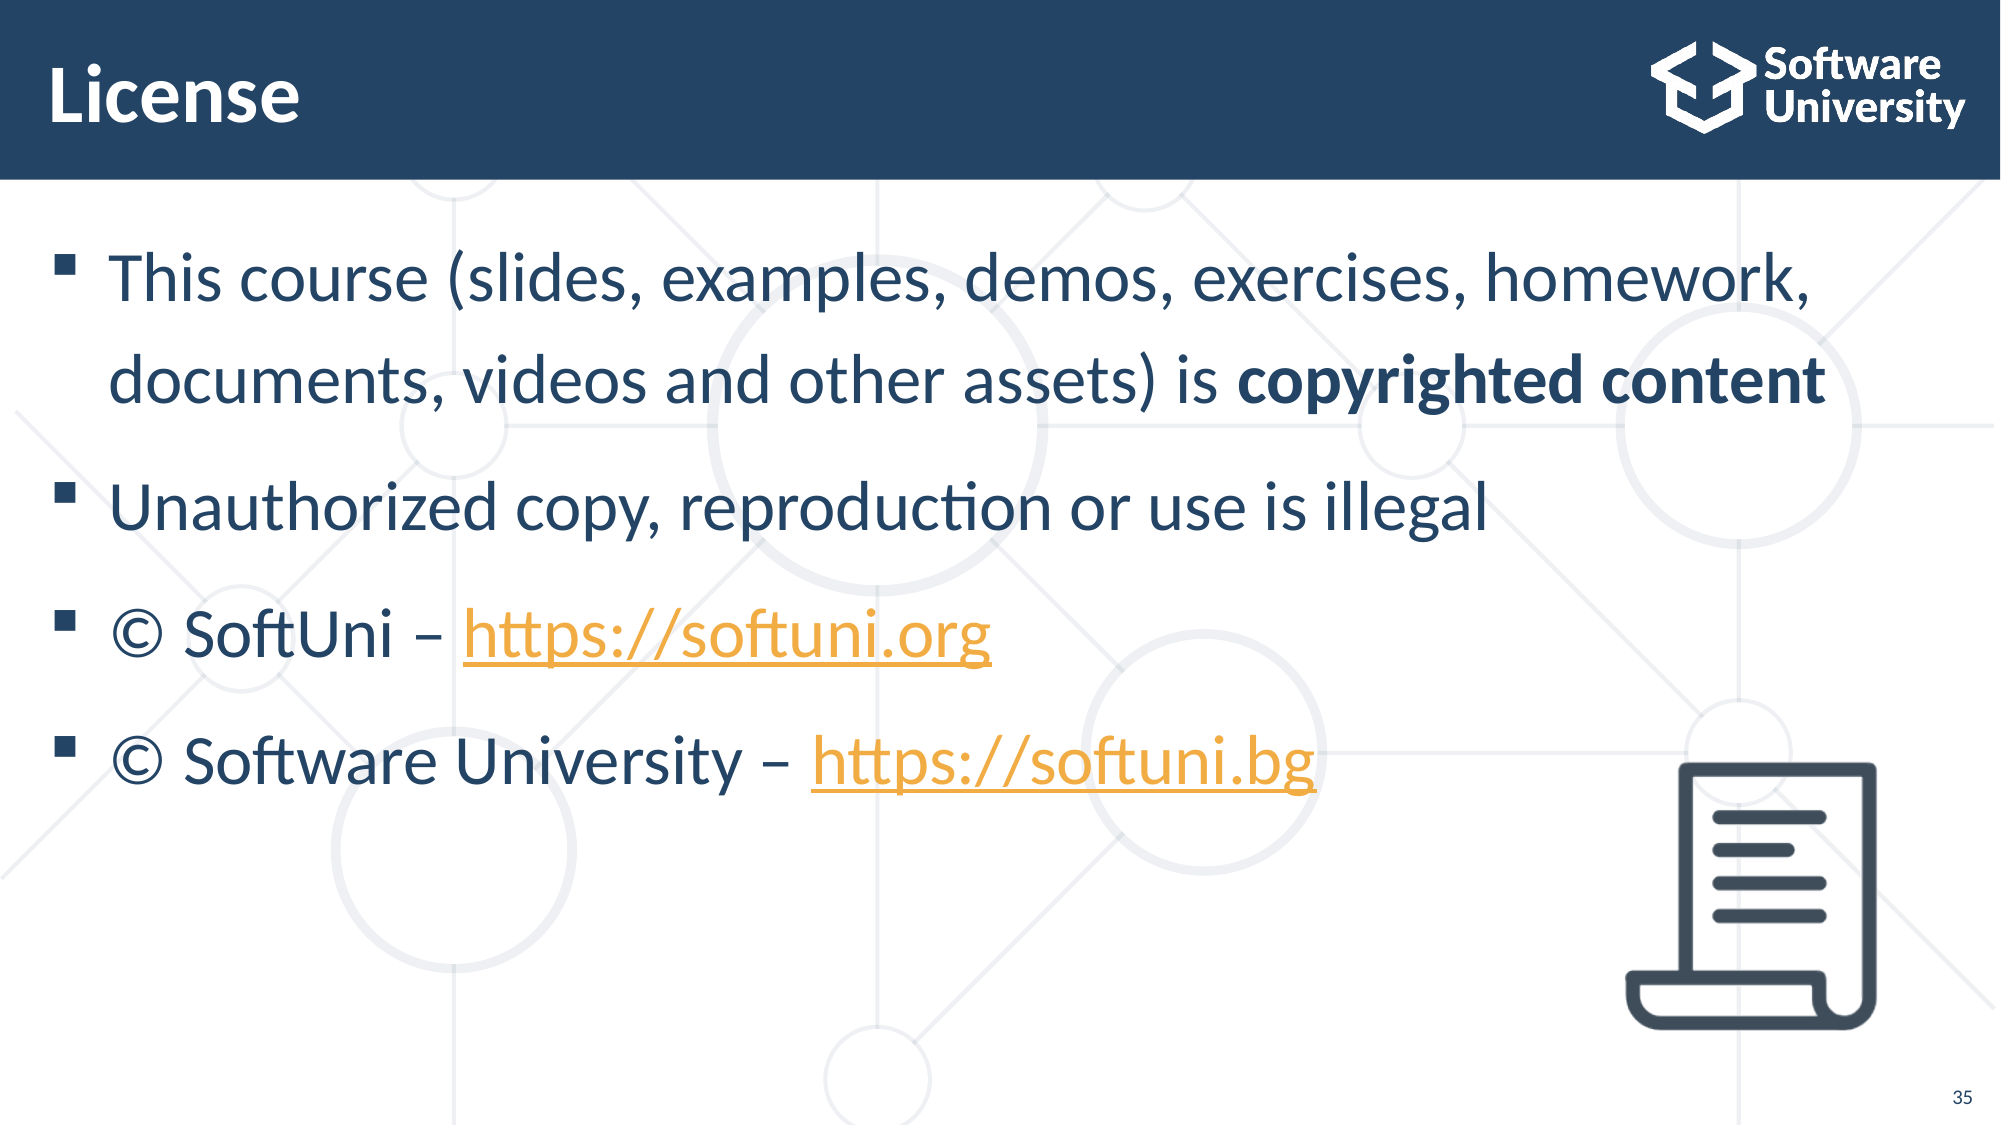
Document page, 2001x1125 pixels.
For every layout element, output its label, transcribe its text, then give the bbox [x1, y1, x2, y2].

slide_number ‹#› [1927, 1067, 1989, 1117]
picture [1598, 728, 1916, 1065]
title License [31, 16, 1625, 162]
list This course (slides, examples, demos, exercises, homework, documents, videos and other assets) is copyrighted content Unauthorized copy, reproduction or use is illegal © SoftUni – https://softuni.org © Software University – https://softuni.bg [31, 208, 1970, 1104]
picture [1651, 41, 1966, 134]
